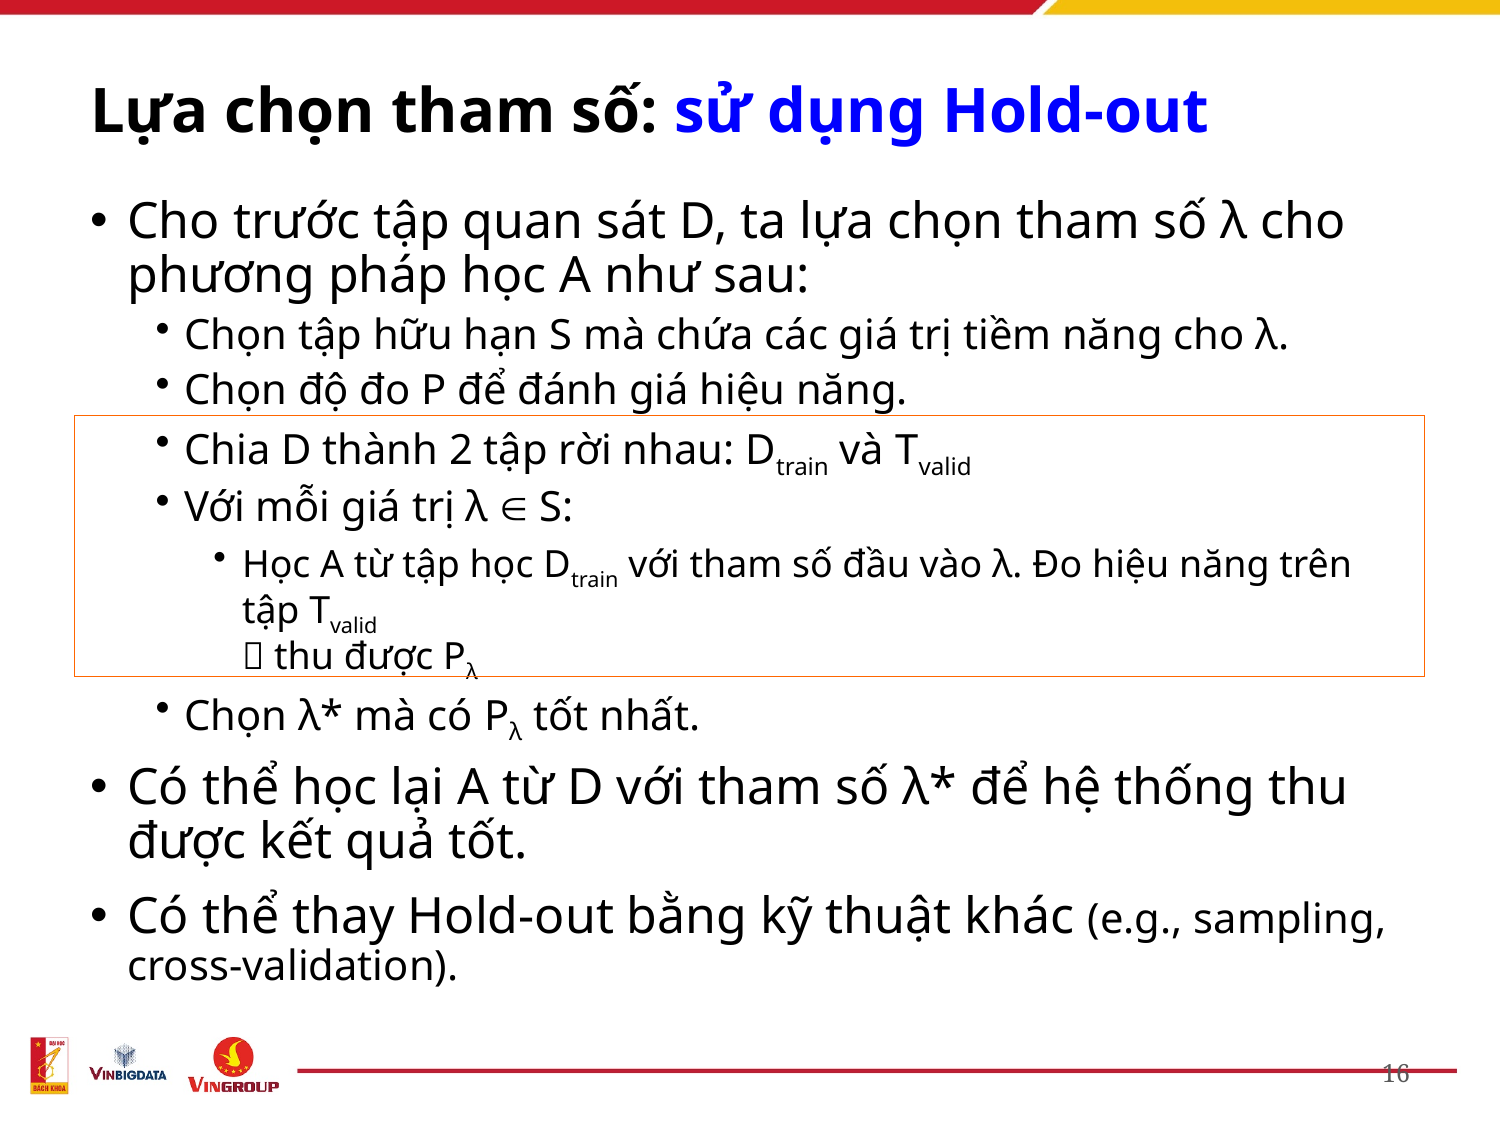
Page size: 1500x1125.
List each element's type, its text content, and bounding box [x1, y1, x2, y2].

slide_number 16 [1074, 1024, 1425, 1100]
title Lựa chọn tham số: sử dụng Hold-out [75, 50, 1425, 175]
list Cho trước tập quan sát D, ta lựa chọn tham số λ cho phương pháp học A như sau: Chọn tập hữu hạn S mà chứa các giá trị tiềm năng cho λ. Chọn độ đo P để đánh giá hiệu năng. Chia D thành 2 tập rời nhau: Dtrain và Tvalid Với mỗi giá trị λ  S: Học A từ tập học Dtrain với tham số đầu vào λ. Đo hiệu năng trên tập Tvalid  thu được Pλ Chọn λ* mà có Pλ tốt nhất. Có thể học lại A từ D với tham số λ* để hệ thống thu được kết quả tốt. Có thể thay Hold-out bằng kỹ thuật khác (e.g., sampling, cross-validation). [75, 187, 1425, 415]
text_box [74, 415, 1425, 677]
picture [0, 0, 1500, 1125]
list Cho trước tập quan sát D, ta lựa chọn tham số λ cho phương pháp học A như sau: Chọn tập hữu hạn S mà chứa các giá trị tiềm năng cho λ. Chọn độ đo P để đánh giá hiệu năng. Chia D thành 2 tập rời nhau: Dtrain và Tvalid Với mỗi giá trị λ  S: Học A từ tập học Dtrain với tham số đầu vào λ. Đo hiệu năng trên tập Tvalid  thu được Pλ Chọn λ* mà có Pλ tốt nhất. Có thể học lại A từ D với tham số λ* để hệ thống thu được kết quả tốt. Có thể thay Hold-out bằng kỹ thuật khác (e.g., sampling, cross-validation). [75, 677, 1425, 1006]
